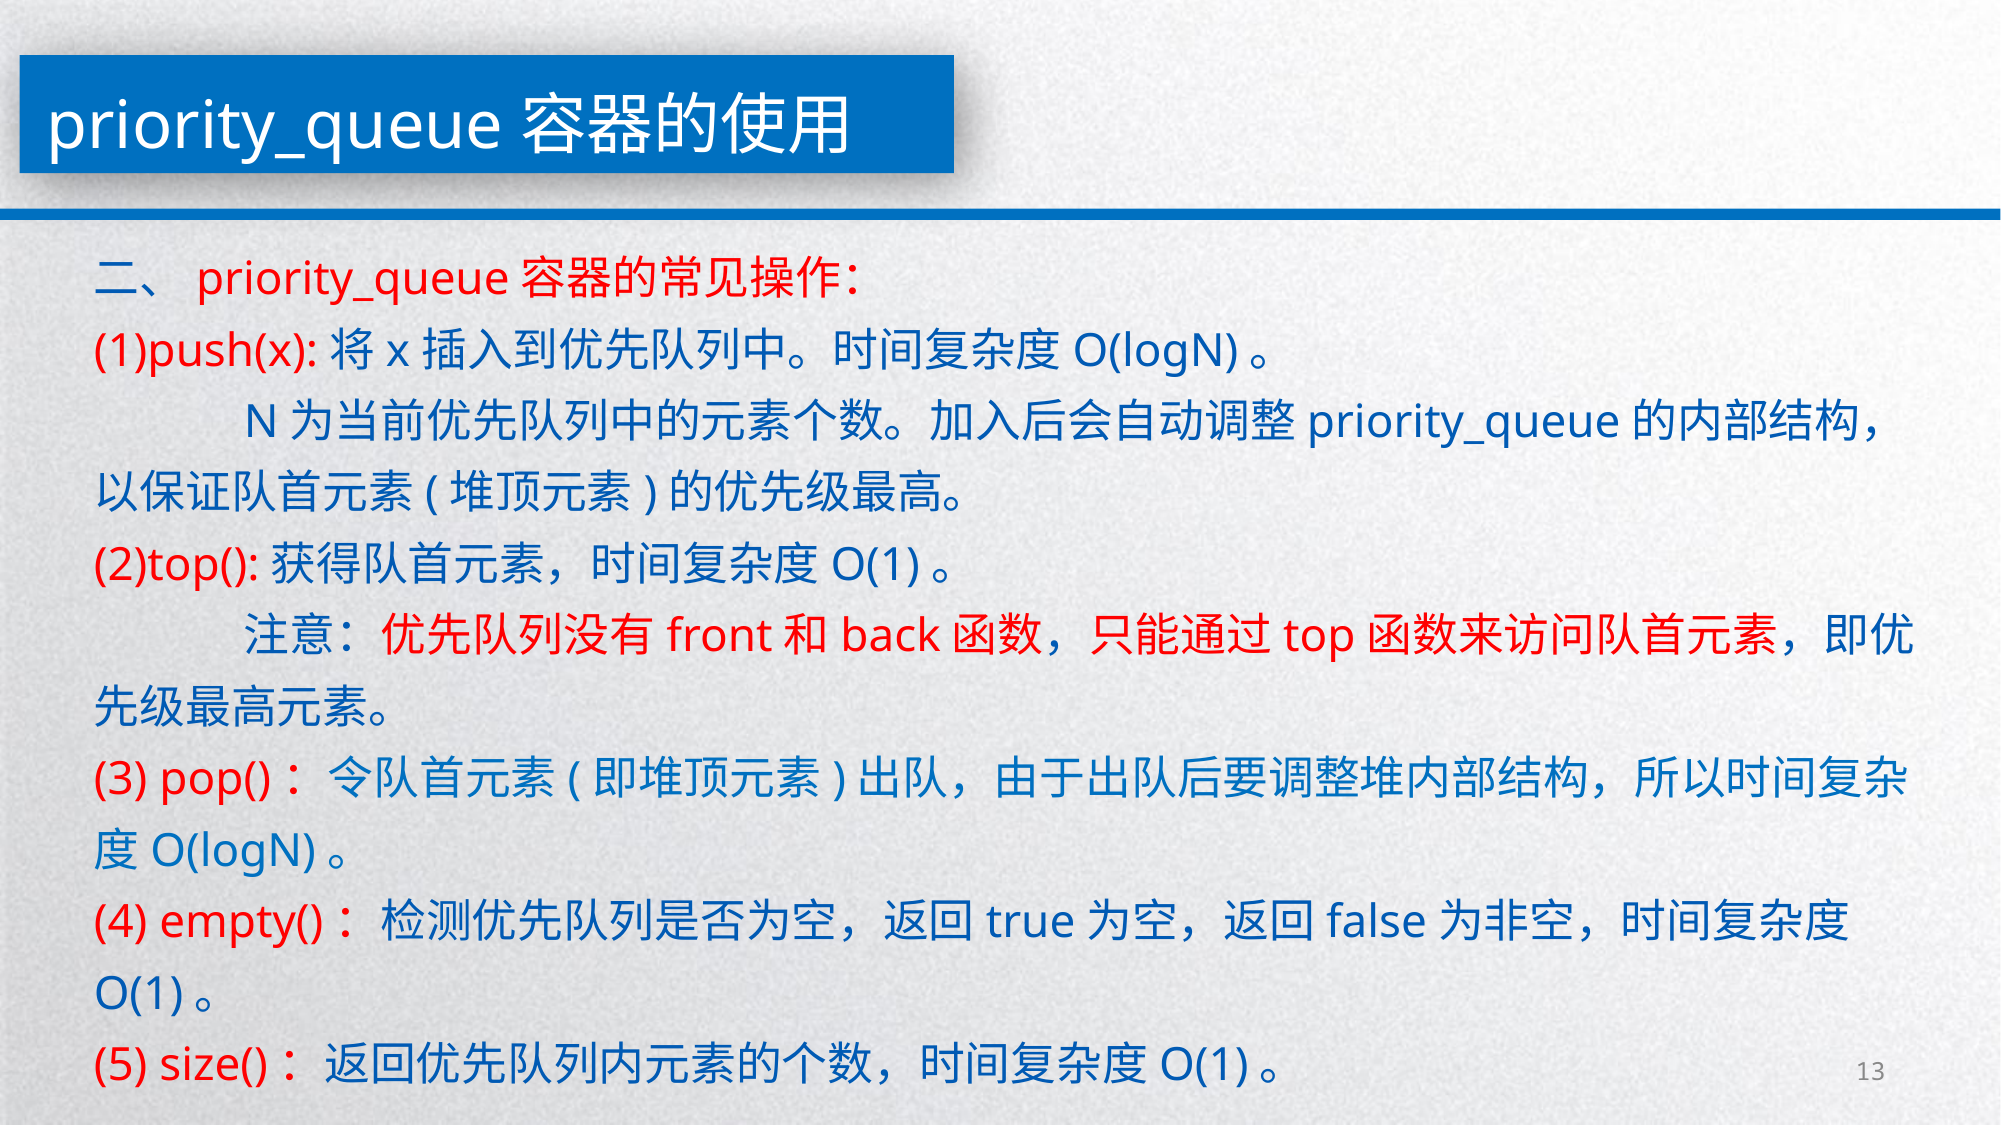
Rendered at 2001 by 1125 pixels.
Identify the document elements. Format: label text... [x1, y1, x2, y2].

text_box priority_queue容器的使用 [31, 42, 954, 170]
slide_number 13 [1433, 1042, 1901, 1103]
picture [0, 220, 2001, 1125]
picture [0, 0, 2001, 208]
text_box 二、priority_queue容器的常见操作： (1)push(x):将x插入到优先队列中。时间复杂度O(logN)。 N为当前优先队列中的元素个数。加入后会自动调整priority_queue的内部结构，以保证队首元素(堆顶元素)的优先级最高。 (2)top():获得队首元素，时间复杂度O(1)。 注意：优先队列没有front和back函数，只能通过top函数来访问队首元素，即优先级最高元素。 (3) pop()：令队首元素(即堆顶元素)出队，由于出队后要调整堆内部结构，所以时间复杂度O(logN)。 (4) empty()：检测优先队列是否为空，返回true为空，返回false为非空，时间复杂度O(1)。 (5) size()：返回优先队列内元素的个数，时间复杂度O(1)。 [78, 224, 1934, 1039]
